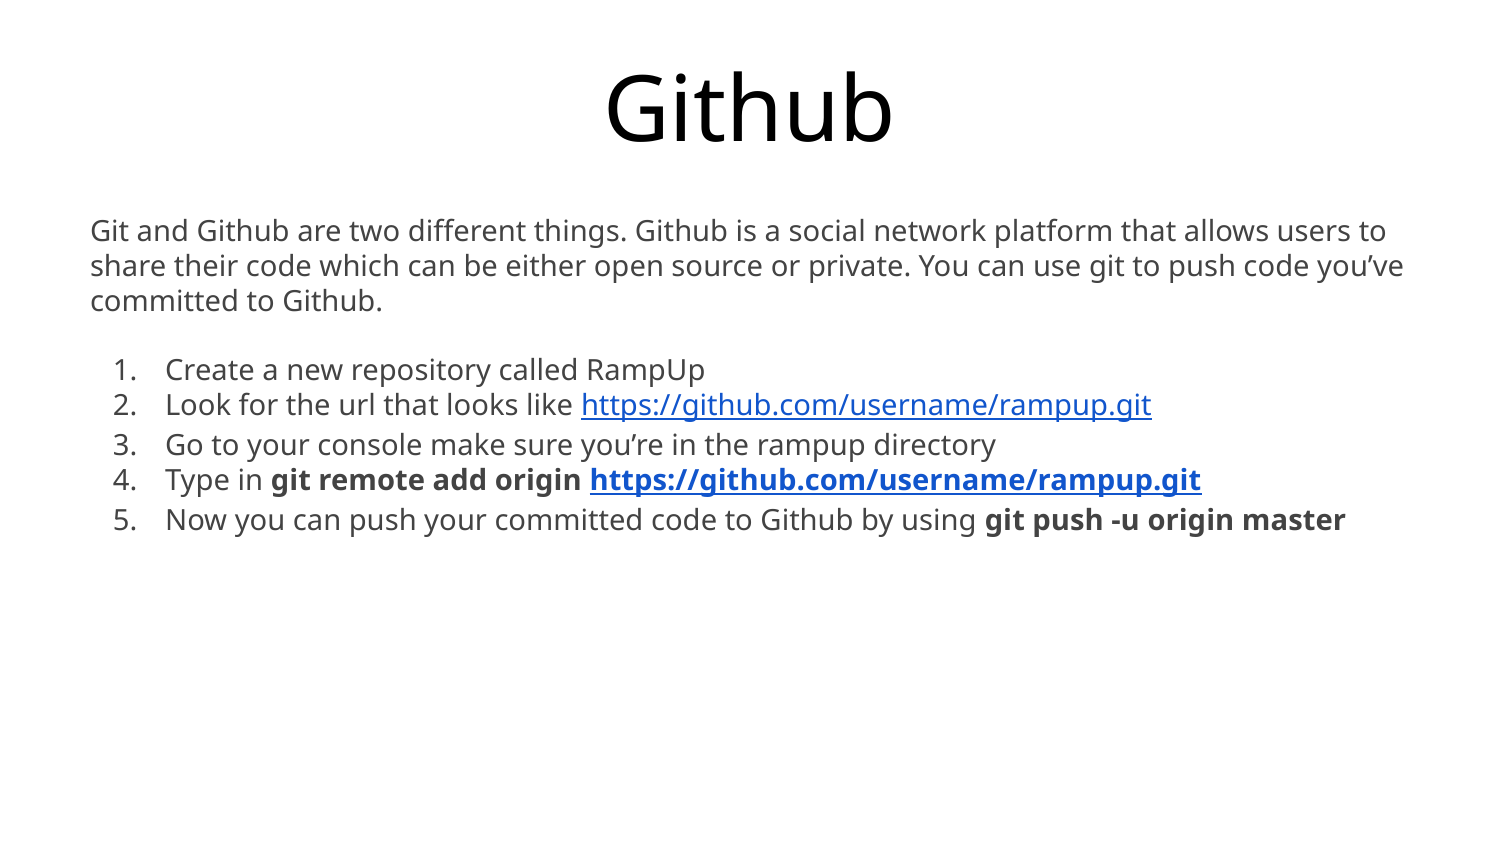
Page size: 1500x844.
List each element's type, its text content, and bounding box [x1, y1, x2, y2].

list Git and Github are two different things. Github is a social network platform that allows users to share their code which can be either open source or private. You can use git to push code you’ve committed to Github. Create a new repository called RampUp Look for the url that looks like https://github.com/username/rampup.git Go to your console make sure you’re in the rampup directory Type in git remote add origin https://github.com/username/rampup.git Now you can push your committed code to Github by using git push -u origin master [75, 196, 1425, 808]
title Github [75, 33, 1425, 175]
